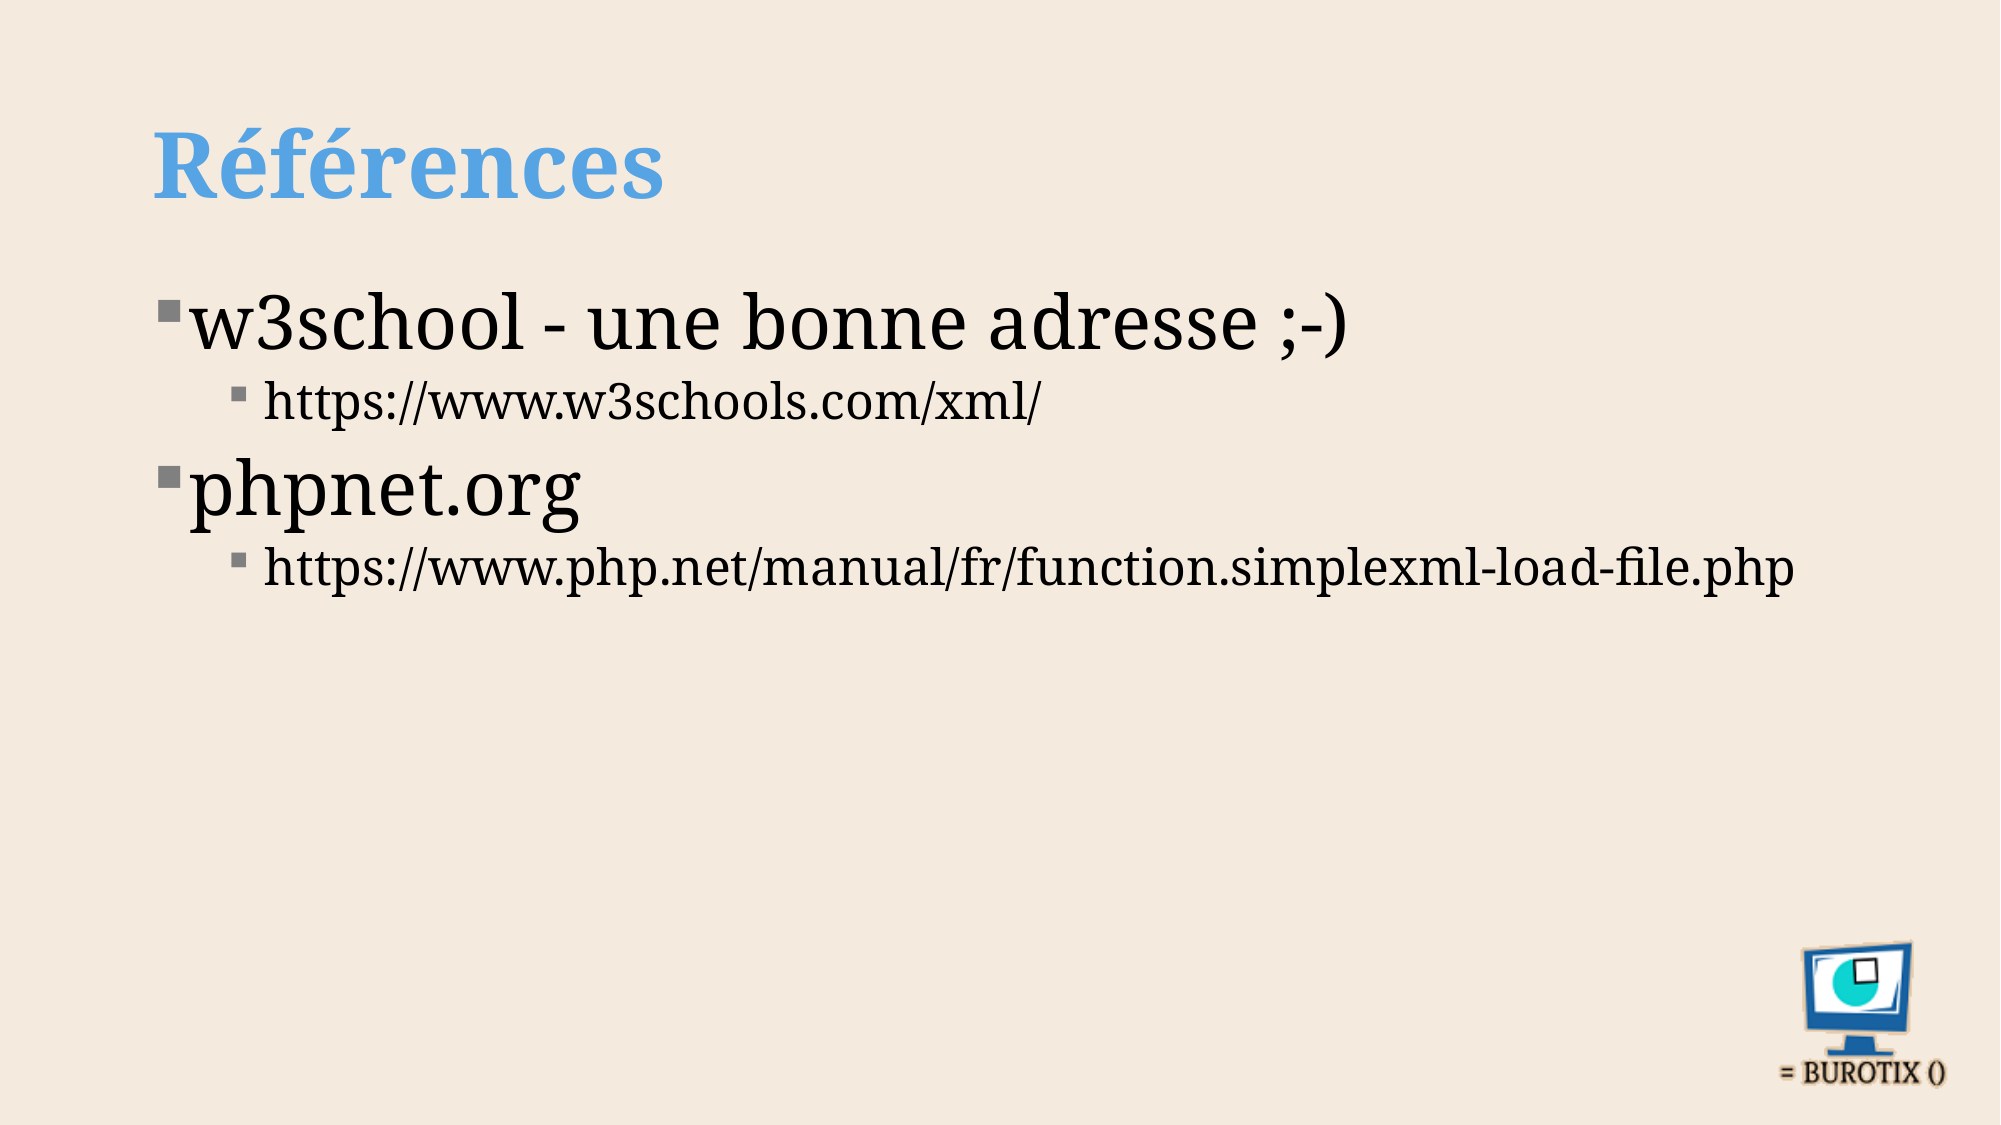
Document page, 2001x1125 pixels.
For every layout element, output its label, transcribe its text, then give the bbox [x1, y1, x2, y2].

title Références [137, 59, 1863, 277]
list w3school - une bonne adresse ;-) https://www.w3schools.com/xml/ phpnet.org https://www.php.net/manual/fr/function.simplexml-load-file.php [137, 277, 1863, 1014]
picture [1776, 938, 1949, 1089]
